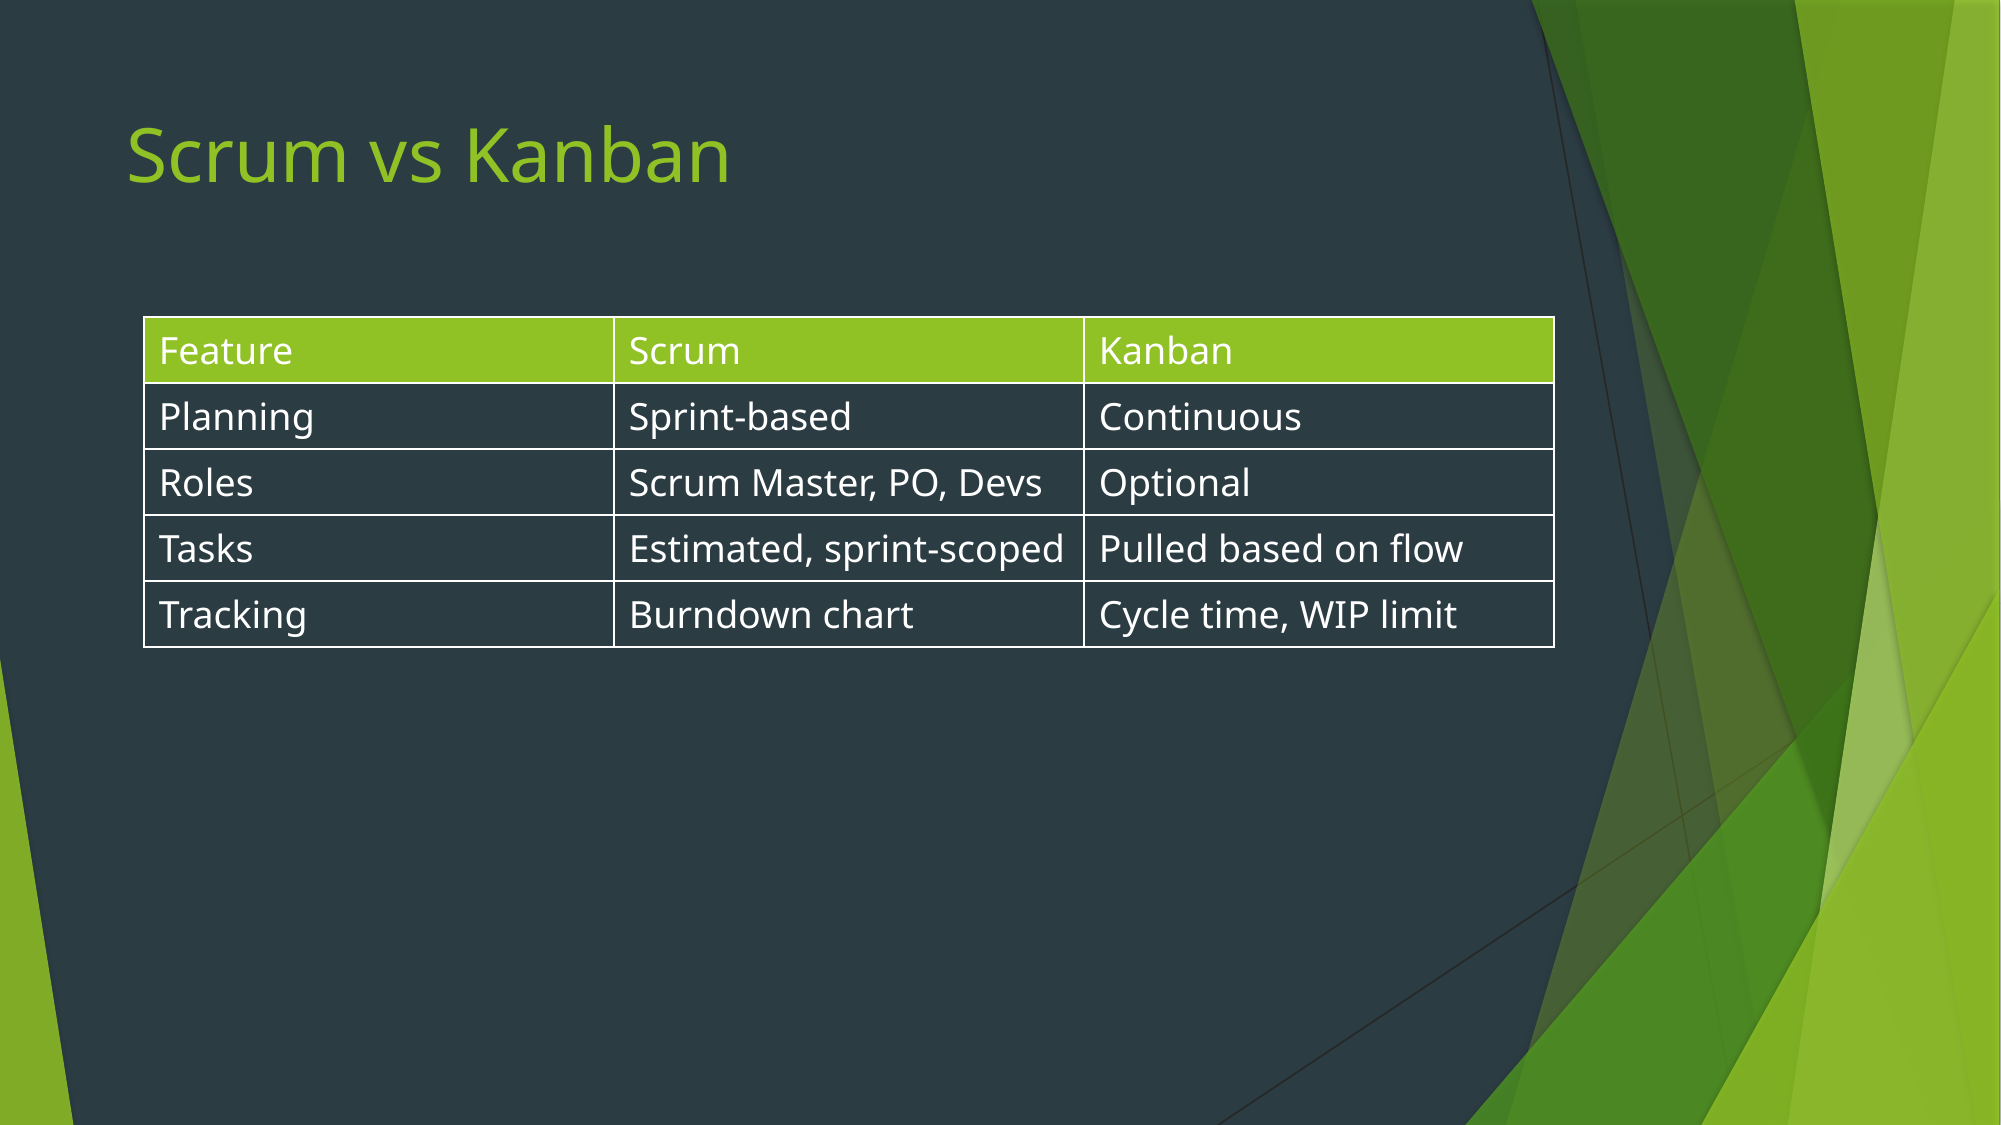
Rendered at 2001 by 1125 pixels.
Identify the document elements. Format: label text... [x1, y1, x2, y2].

table_cell Continuous [1085, 384, 1553, 448]
title Scrum vs Kanban [111, 99, 1522, 317]
table_cell Burndown chart [615, 582, 1083, 646]
table_cell Planning [145, 384, 613, 448]
table_cell Tasks [145, 516, 613, 580]
table_cell Estimated, sprint-scoped [615, 516, 1083, 580]
table_header Kanban [1085, 318, 1553, 382]
table_header Feature [145, 318, 613, 382]
table_cell Cycle time, WIP limit [1085, 582, 1553, 646]
table_cell Pulled based on flow [1085, 516, 1553, 580]
table_cell Scrum Master, PO, Devs [615, 450, 1083, 514]
table_cell Optional [1085, 450, 1553, 514]
table_cell Sprint-based [615, 384, 1083, 448]
table_cell Tracking [145, 582, 613, 646]
table_cell Roles [145, 450, 613, 514]
table_header Scrum [615, 318, 1083, 382]
